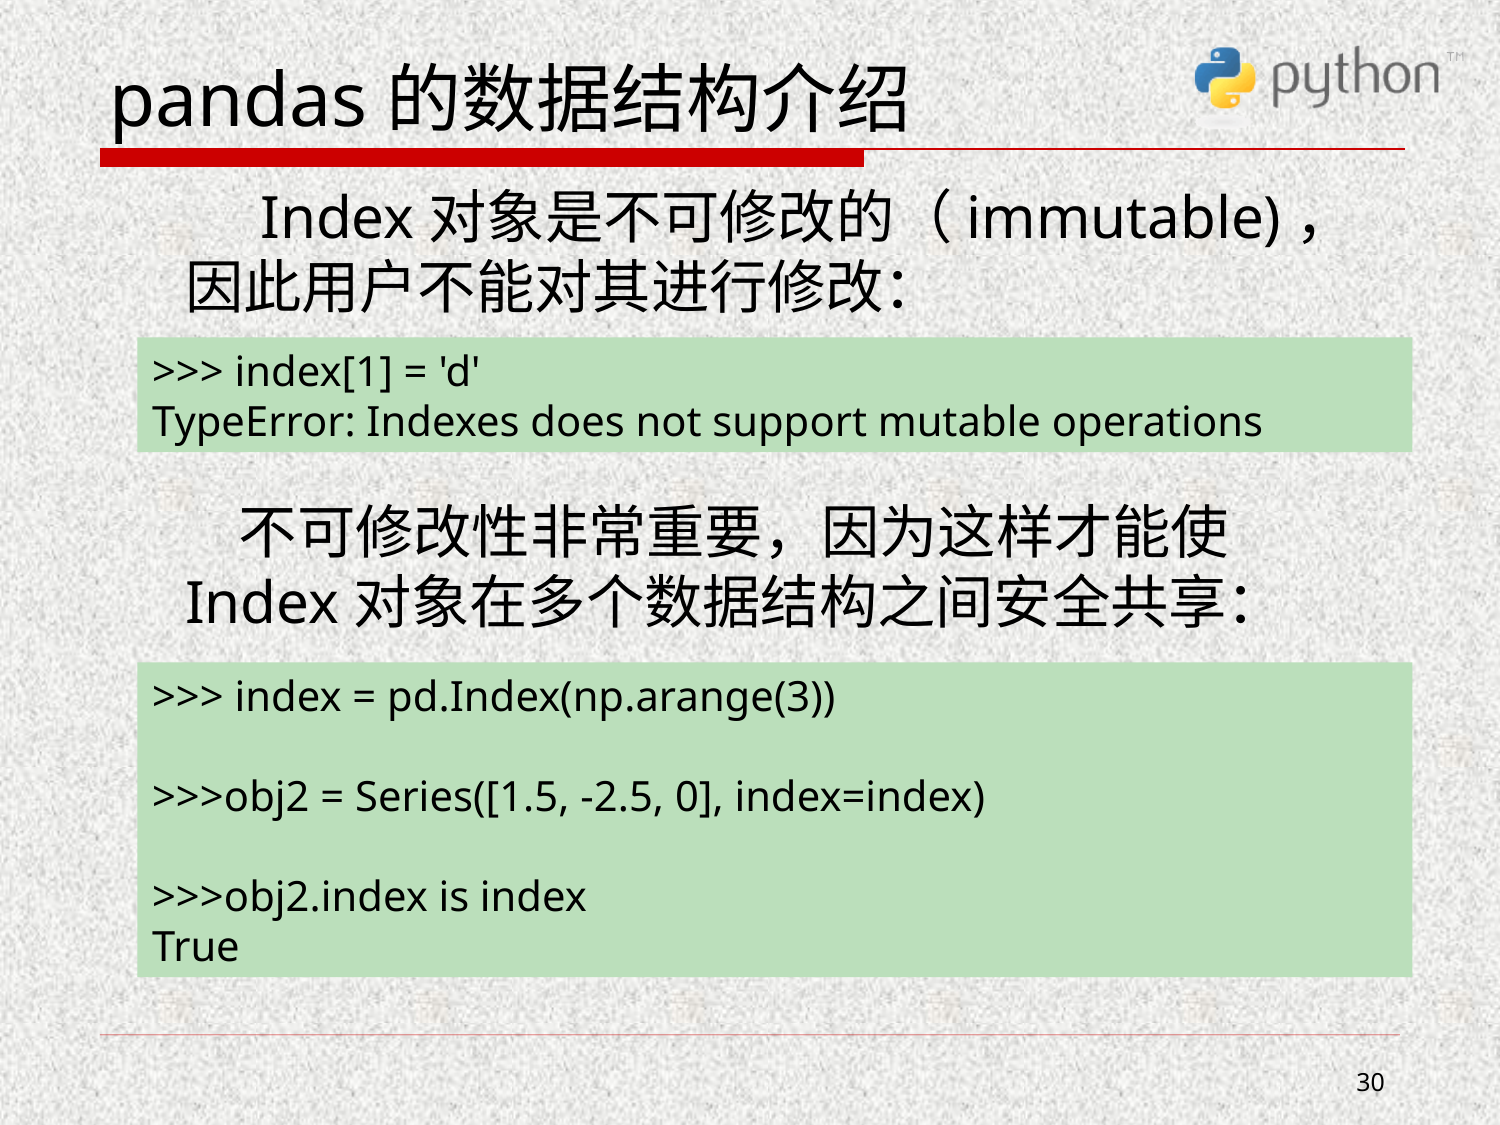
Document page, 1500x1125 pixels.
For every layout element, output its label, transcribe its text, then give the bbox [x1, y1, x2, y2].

title pandas的数据结构介绍 [94, 50, 1407, 149]
text_box >>> index[1] = 'd' TypeError: Indexes does not support mutable operations [137, 337, 1413, 453]
list Index对象是不可修改的（immutable)，因此用户不能对其进行修改： 不可修改性非常重要，因为这样才能使Index对象在多个数据结构之间安全共享： [92, 172, 1406, 1038]
picture [0, 0, 1500, 1125]
text_box >>> index = pd.Index(np.arange(3)) >>>obj2 = Series([1.5, -2.5, 0], index=index) >>>obj2.index is index True [137, 662, 1413, 978]
slide_number 30 [1074, 1058, 1401, 1103]
